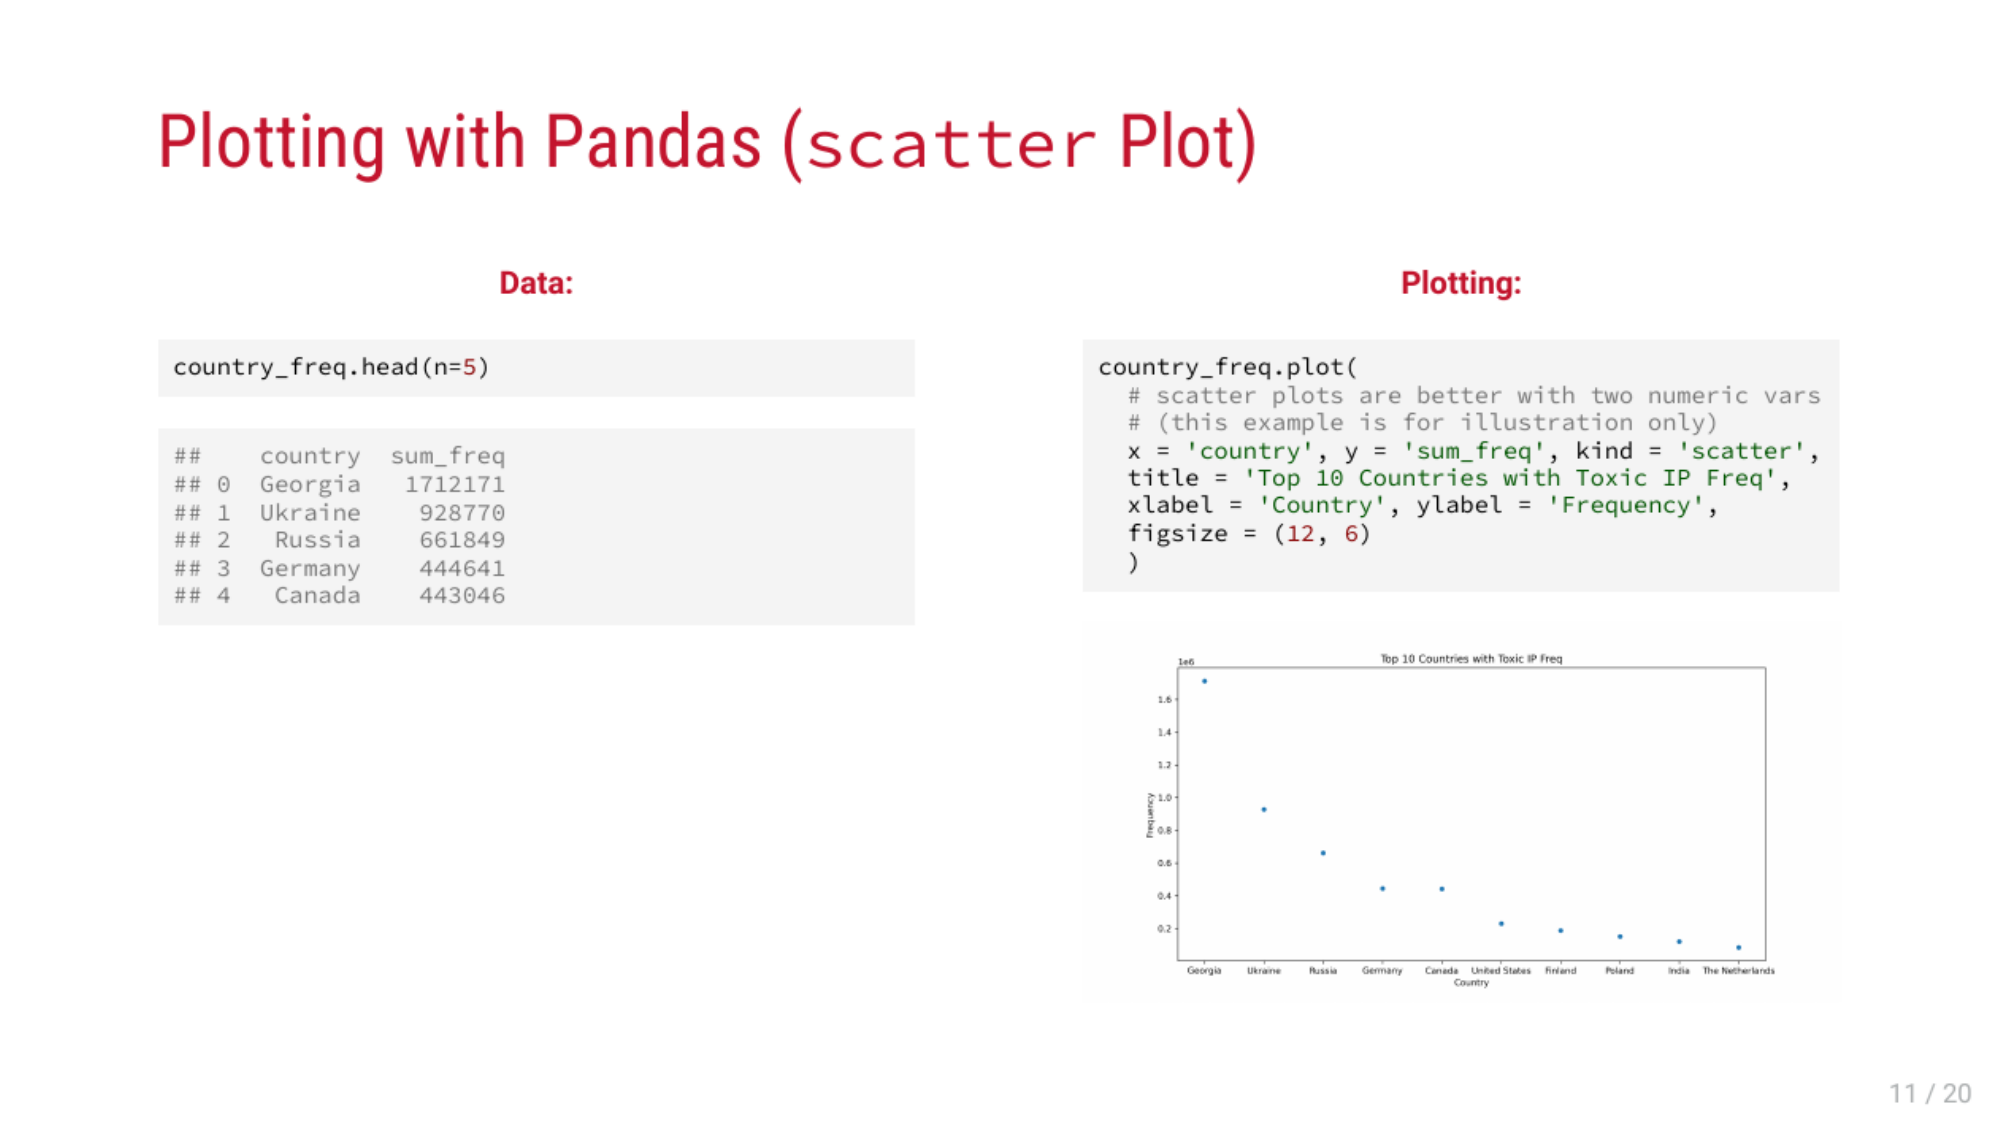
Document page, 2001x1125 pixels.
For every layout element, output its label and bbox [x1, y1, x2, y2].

list [0, 0, 2000, 1125]
